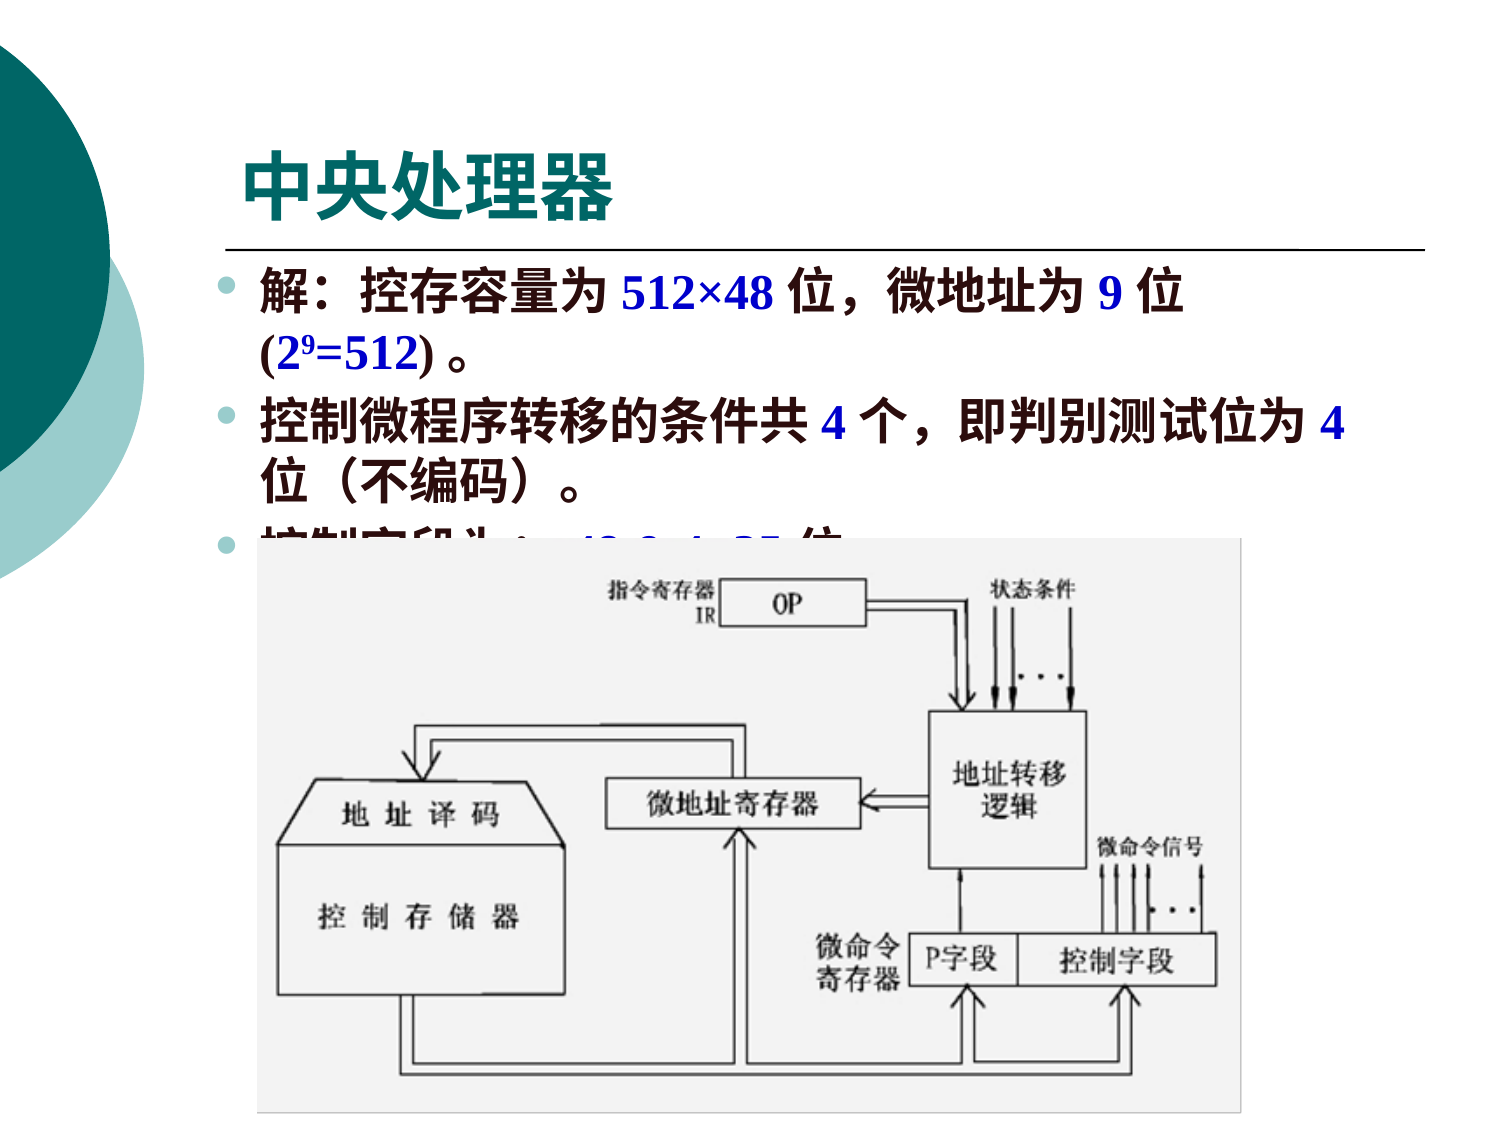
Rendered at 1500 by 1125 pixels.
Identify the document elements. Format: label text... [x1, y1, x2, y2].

list 解：控存容量为512×48位，微地址为9位(29=512)。 控制微程序转移的条件共4个，即判别测试位为4位（不编码）。 控制字段为：48-9-4=35位。 [122, 251, 1412, 1033]
title 中央处理器 [224, 49, 1425, 238]
picture [257, 538, 1243, 1115]
